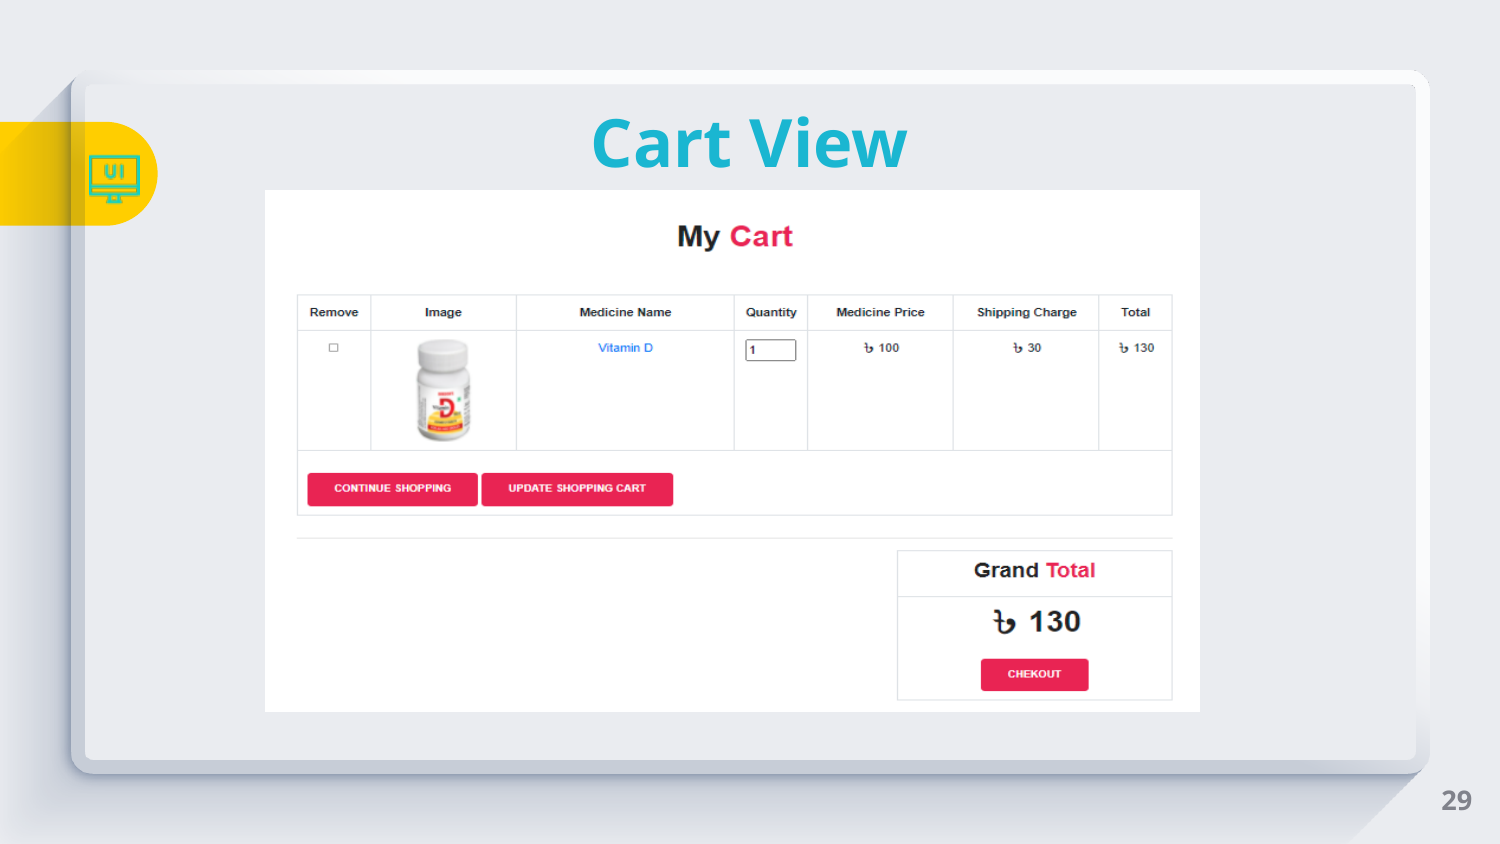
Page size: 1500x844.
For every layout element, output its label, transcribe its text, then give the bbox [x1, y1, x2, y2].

slide_number 29 [1414, 759, 1500, 844]
title Cart View [544, 113, 956, 180]
picture [0, 0, 1500, 844]
